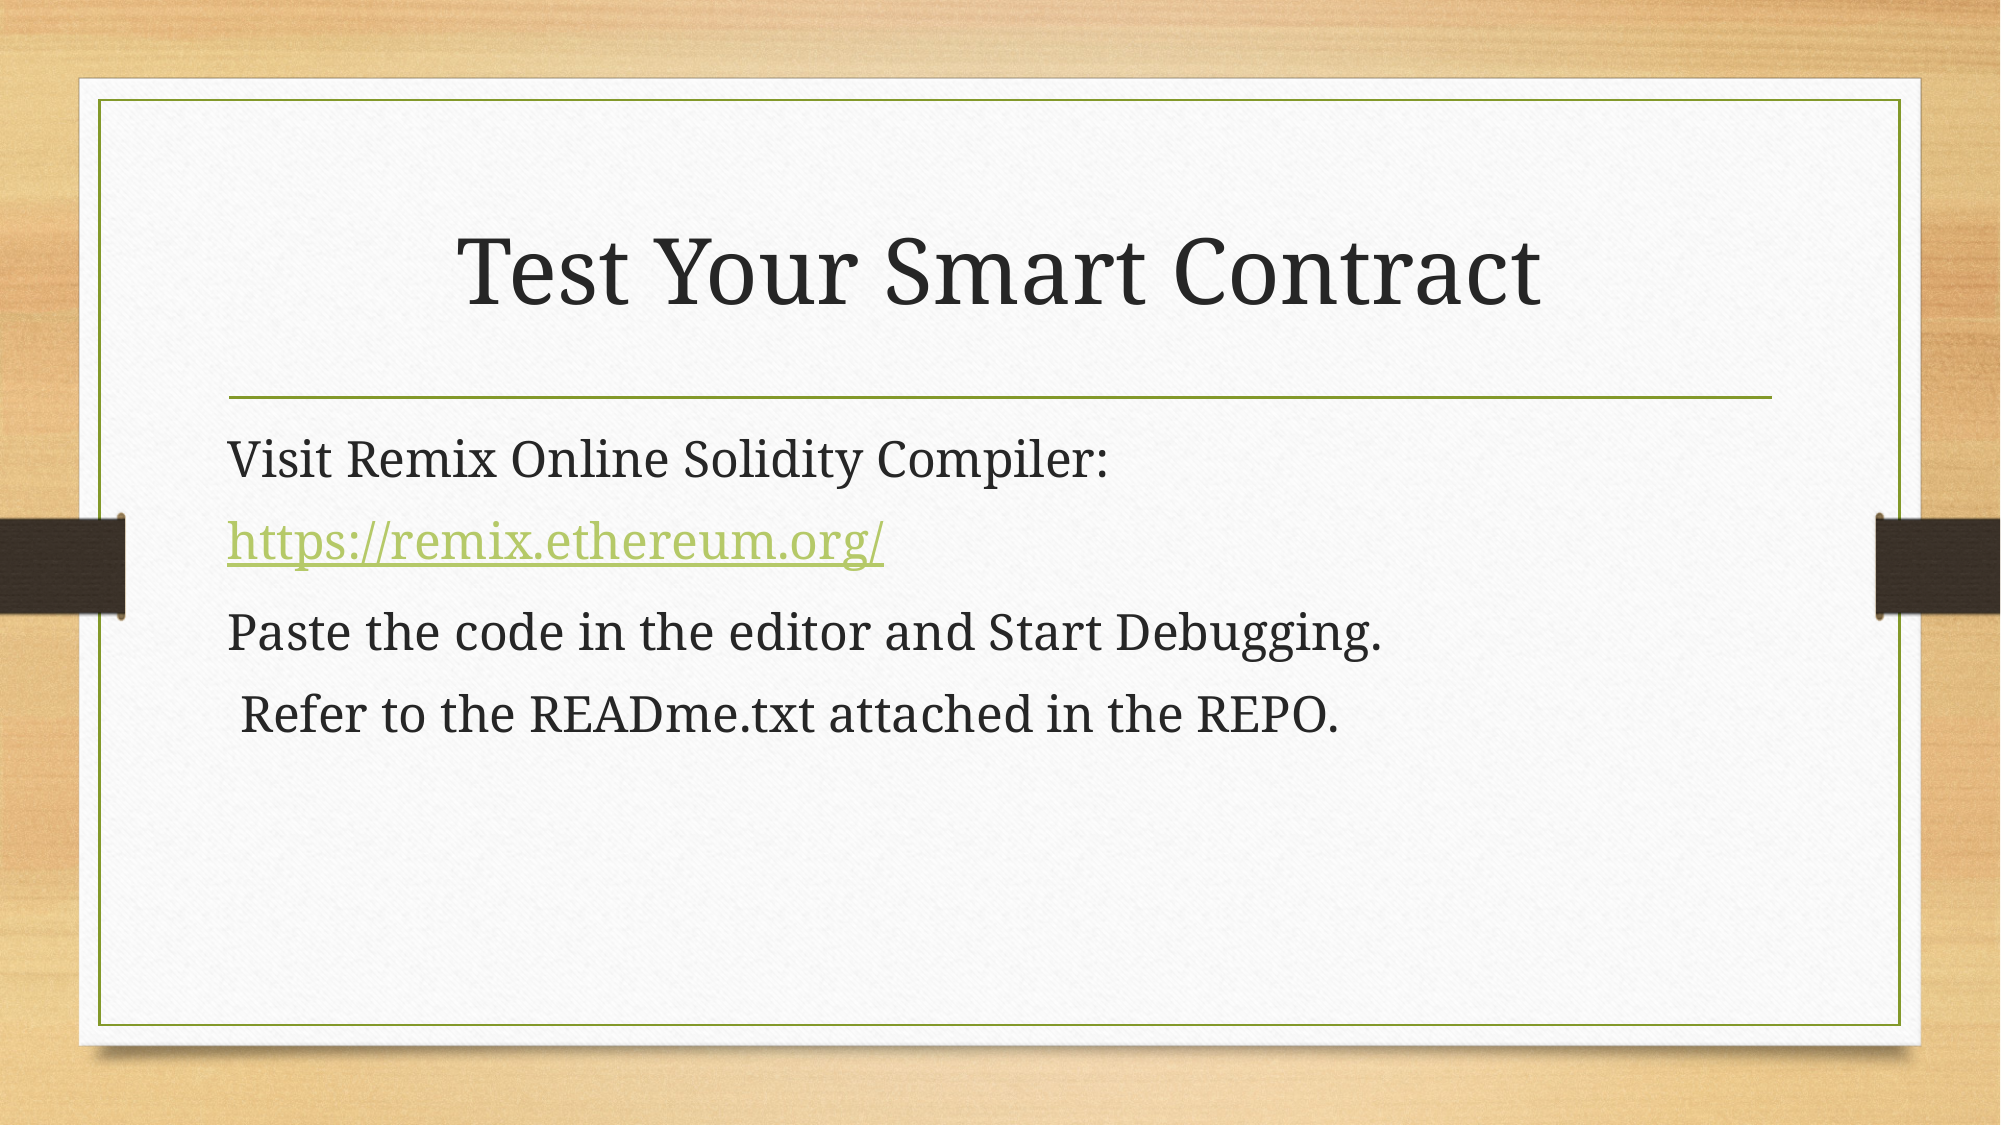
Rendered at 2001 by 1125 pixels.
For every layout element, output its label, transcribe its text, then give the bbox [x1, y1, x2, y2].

picture [0, 0, 2001, 1125]
list Visit Remix Online Solidity Compiler: https://remix.ethereum.org/ Paste the code in the editor and Start Debugging. Refer to the READme.txt attached in the REPO. [212, 419, 1788, 964]
title Test Your Smart Contract [212, 161, 1788, 375]
